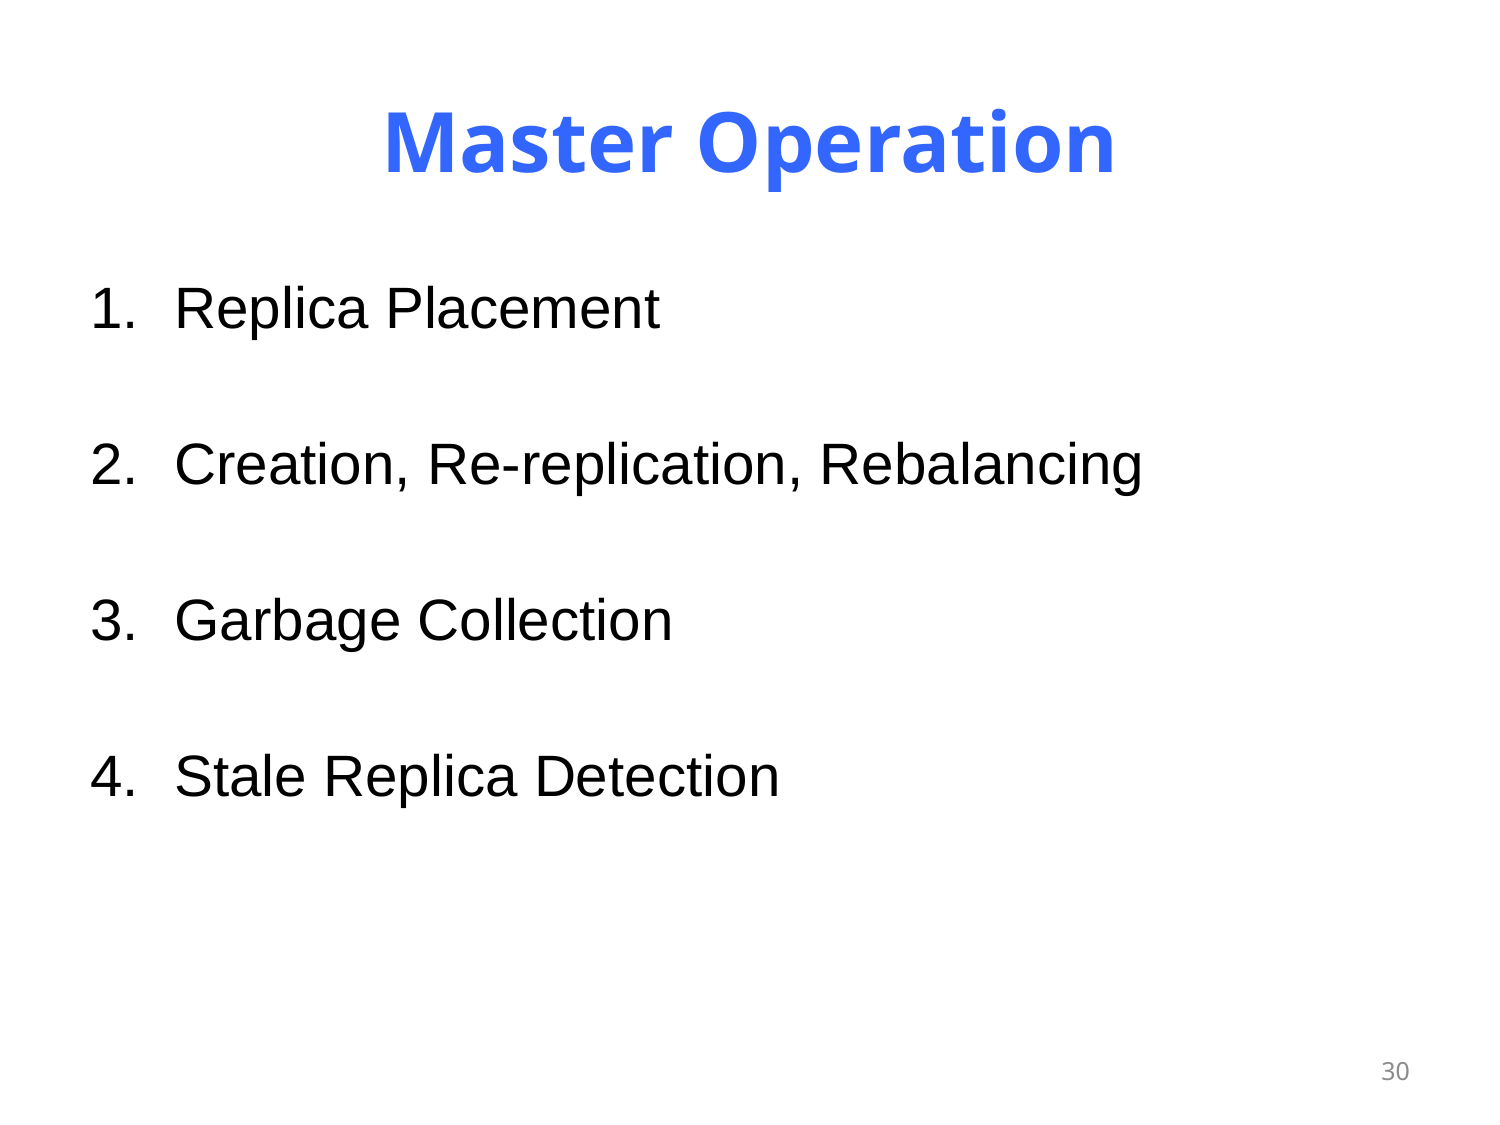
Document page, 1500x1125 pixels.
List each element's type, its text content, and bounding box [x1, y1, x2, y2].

list Replica Placement Creation, Re-replication, Rebalancing Garbage Collection Stale Replica Detection [75, 262, 1425, 1005]
slide_number 30 [1074, 1042, 1425, 1103]
title Master Operation [75, 45, 1425, 233]
